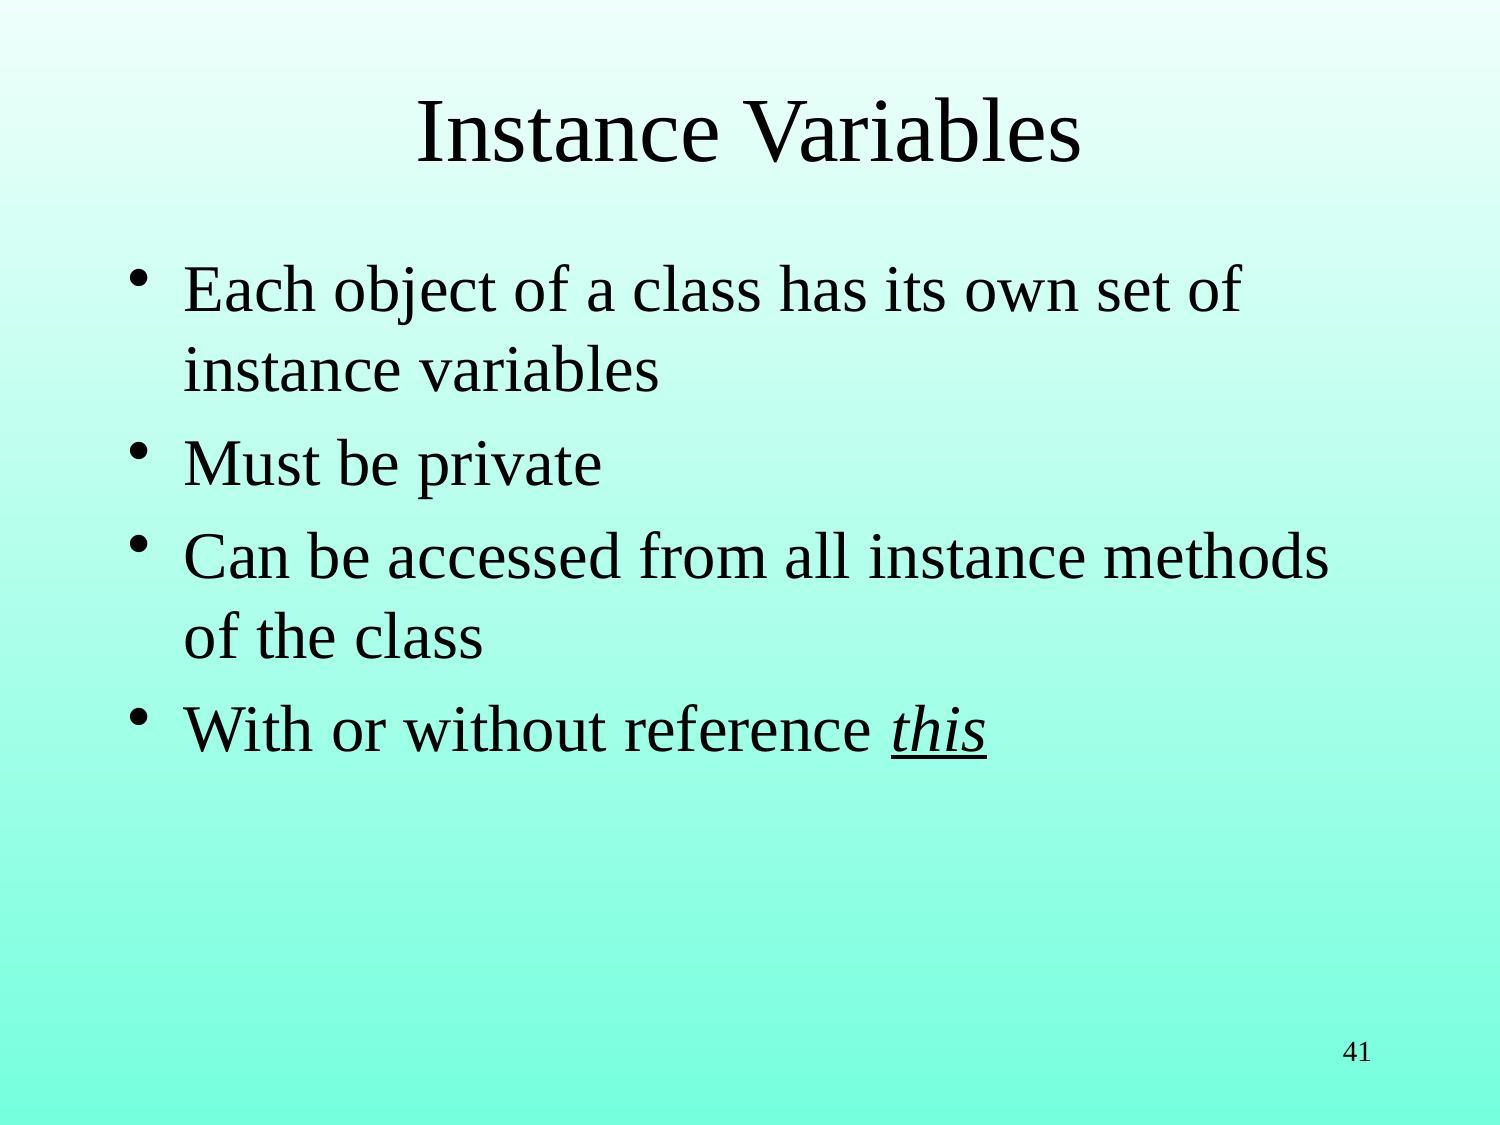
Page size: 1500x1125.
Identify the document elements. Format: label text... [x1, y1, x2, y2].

slide_number 41 [1074, 1024, 1388, 1101]
title Instance Variables [112, 24, 1388, 225]
list Each object of a class has its own set of instance variables Must be private Can be accessed from all instance methods of the class With or without reference this [112, 237, 1388, 975]
